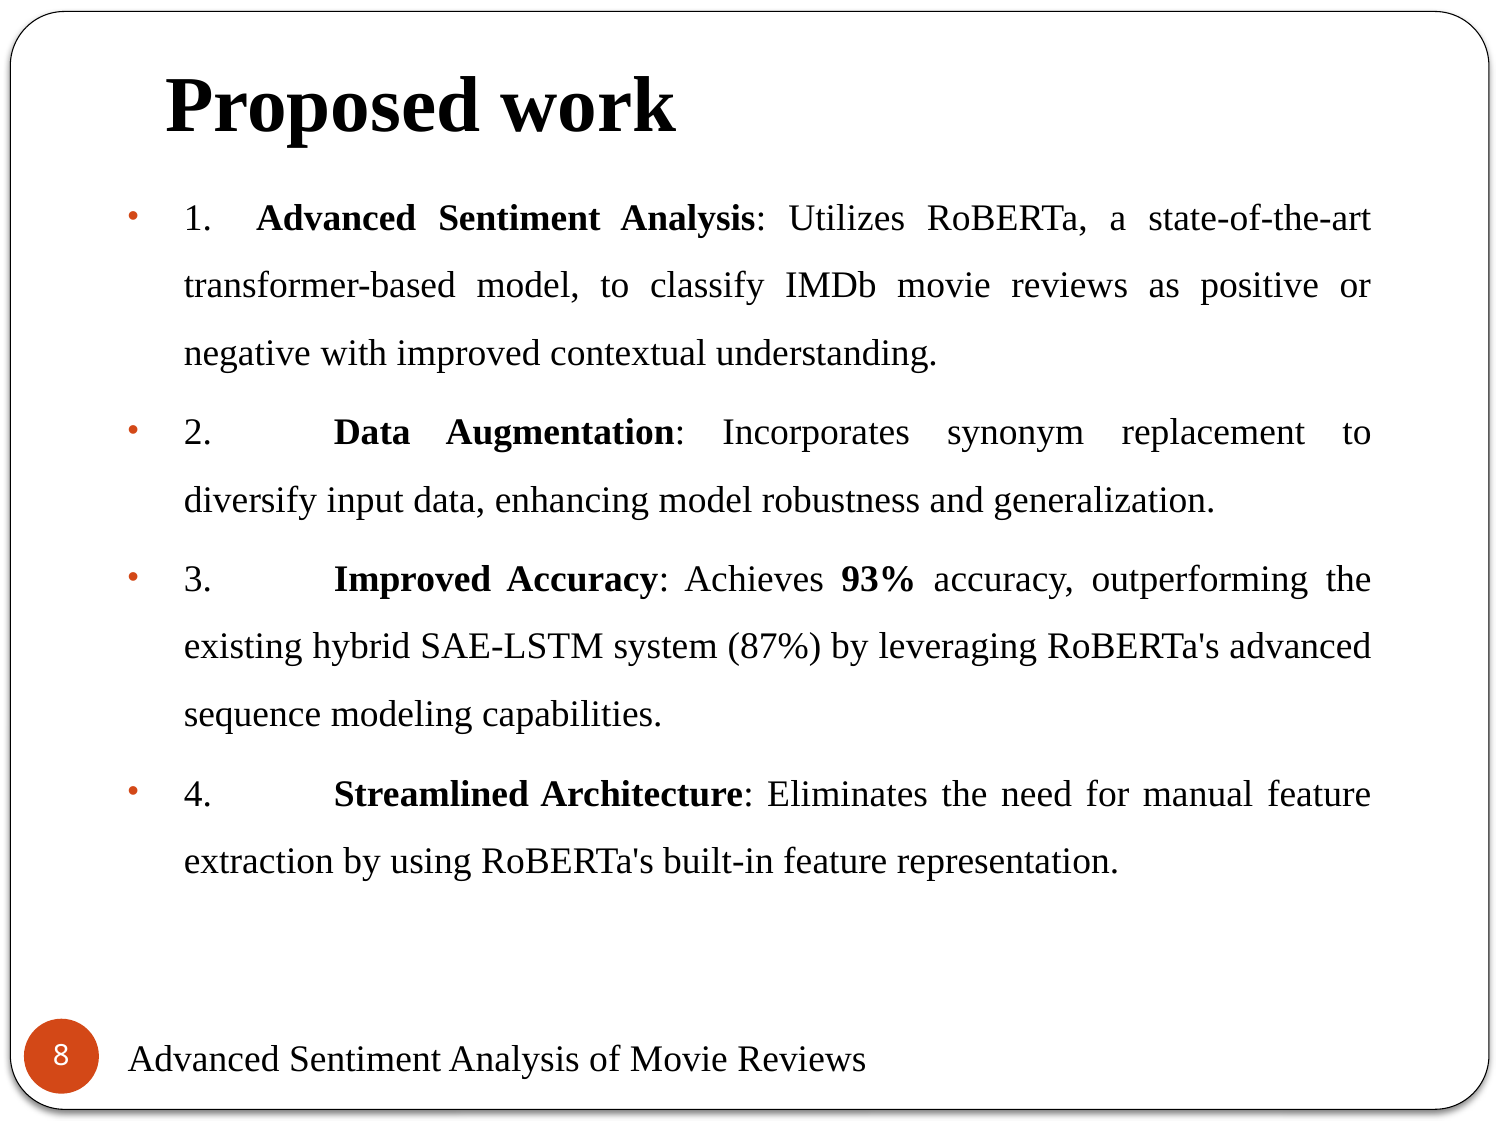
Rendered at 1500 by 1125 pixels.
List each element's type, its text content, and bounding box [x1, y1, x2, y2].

slide_number 8 [23, 1018, 99, 1094]
footer Advanced Sentiment Analysis of Movie Reviews [112, 1018, 1263, 1094]
list 1. Advanced Sentiment Analysis: Utilizes RoBERTa, a state-of-the-art transformer-based model, to classify IMDb movie reviews as positive or negative with improved contextual understanding. 2. Data Augmentation: Incorporates synonym replacement to diversify input data, enhancing model robustness and generalization. 3. Improved Accuracy: Achieves 93% accuracy, outperforming the existing hybrid SAE-LSTM system (87%) by leveraging RoBERTa's advanced sequence modeling capabilities. 4. Streamlined Architecture: Eliminates the need for manual feature extraction by using RoBERTa's built-in feature representation. [112, 162, 1388, 1038]
title Proposed work [149, 49, 1426, 163]
